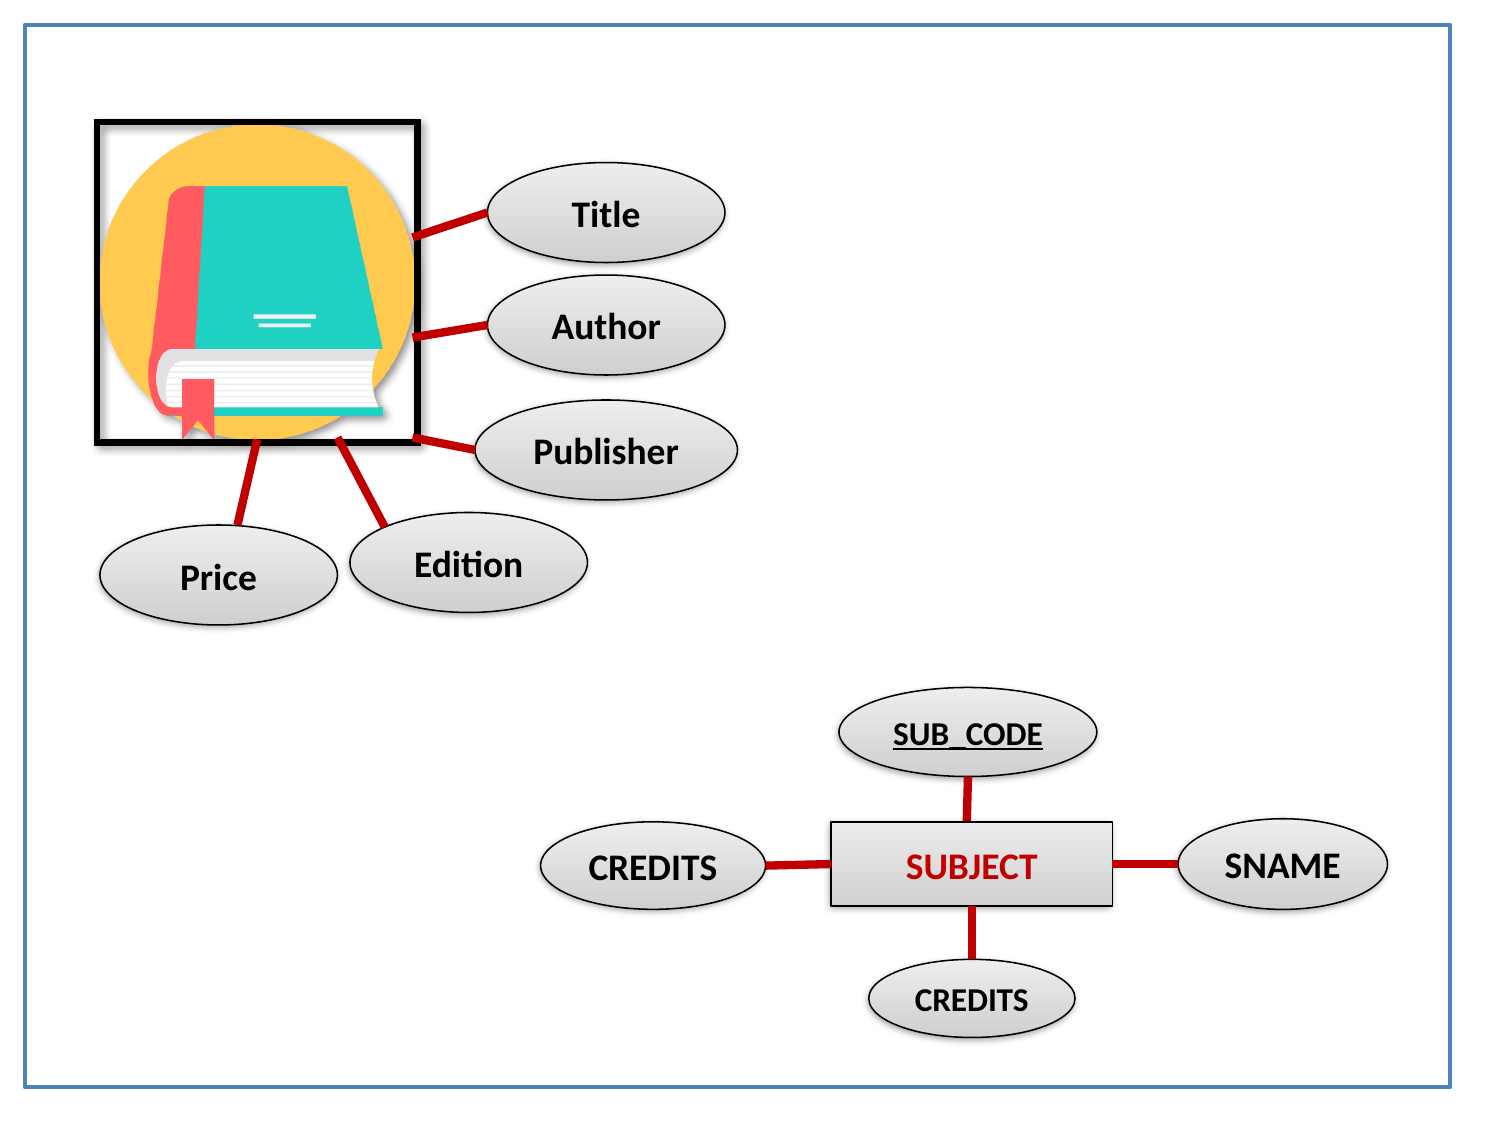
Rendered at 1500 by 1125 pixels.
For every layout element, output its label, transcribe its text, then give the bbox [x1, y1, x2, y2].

text_box Edition [349, 511, 589, 614]
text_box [412, 324, 488, 338]
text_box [204, 472, 291, 493]
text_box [412, 437, 476, 451]
text_box [23, 23, 1452, 1089]
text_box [412, 212, 488, 238]
text_box Author [487, 274, 726, 376]
text_box Publisher [475, 399, 739, 501]
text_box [540, 687, 1388, 1038]
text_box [315, 458, 407, 507]
text_box Price [99, 524, 339, 626]
text_box Title [487, 161, 726, 264]
picture [99, 124, 415, 440]
